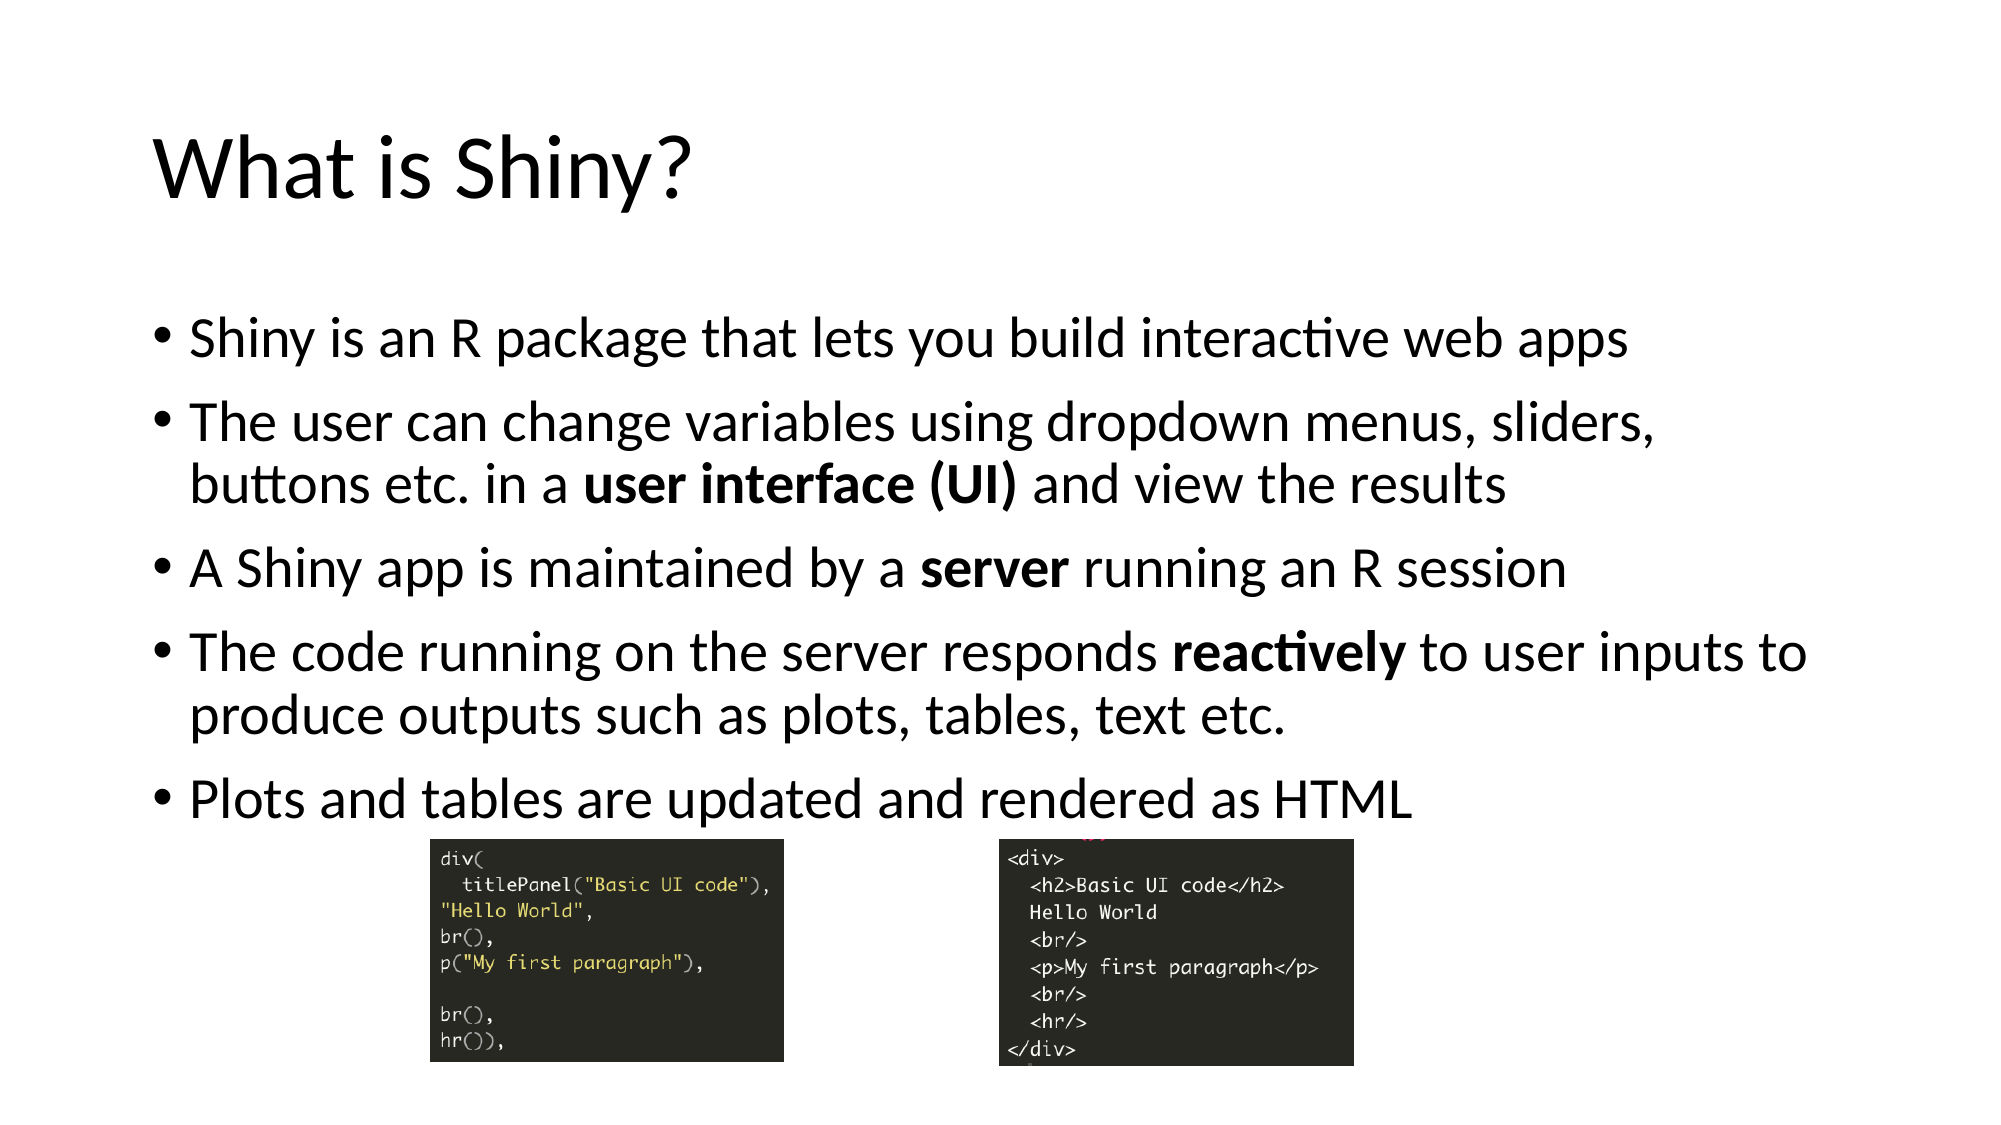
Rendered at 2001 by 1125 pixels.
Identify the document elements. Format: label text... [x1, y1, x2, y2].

list Shiny is an R package that lets you build interactive web apps The user can change variables using dropdown menus, sliders, buttons etc. in a user interface (UI) and view the results A Shiny app is maintained by a server running an R session The code running on the server responds reactively to user inputs to produce outputs such as plots, tables, text etc. Plots and tables are updated and rendered as HTML [137, 299, 1863, 1014]
picture [999, 839, 1354, 1066]
title What is Shiny? [137, 59, 1863, 278]
picture [430, 839, 784, 1063]
